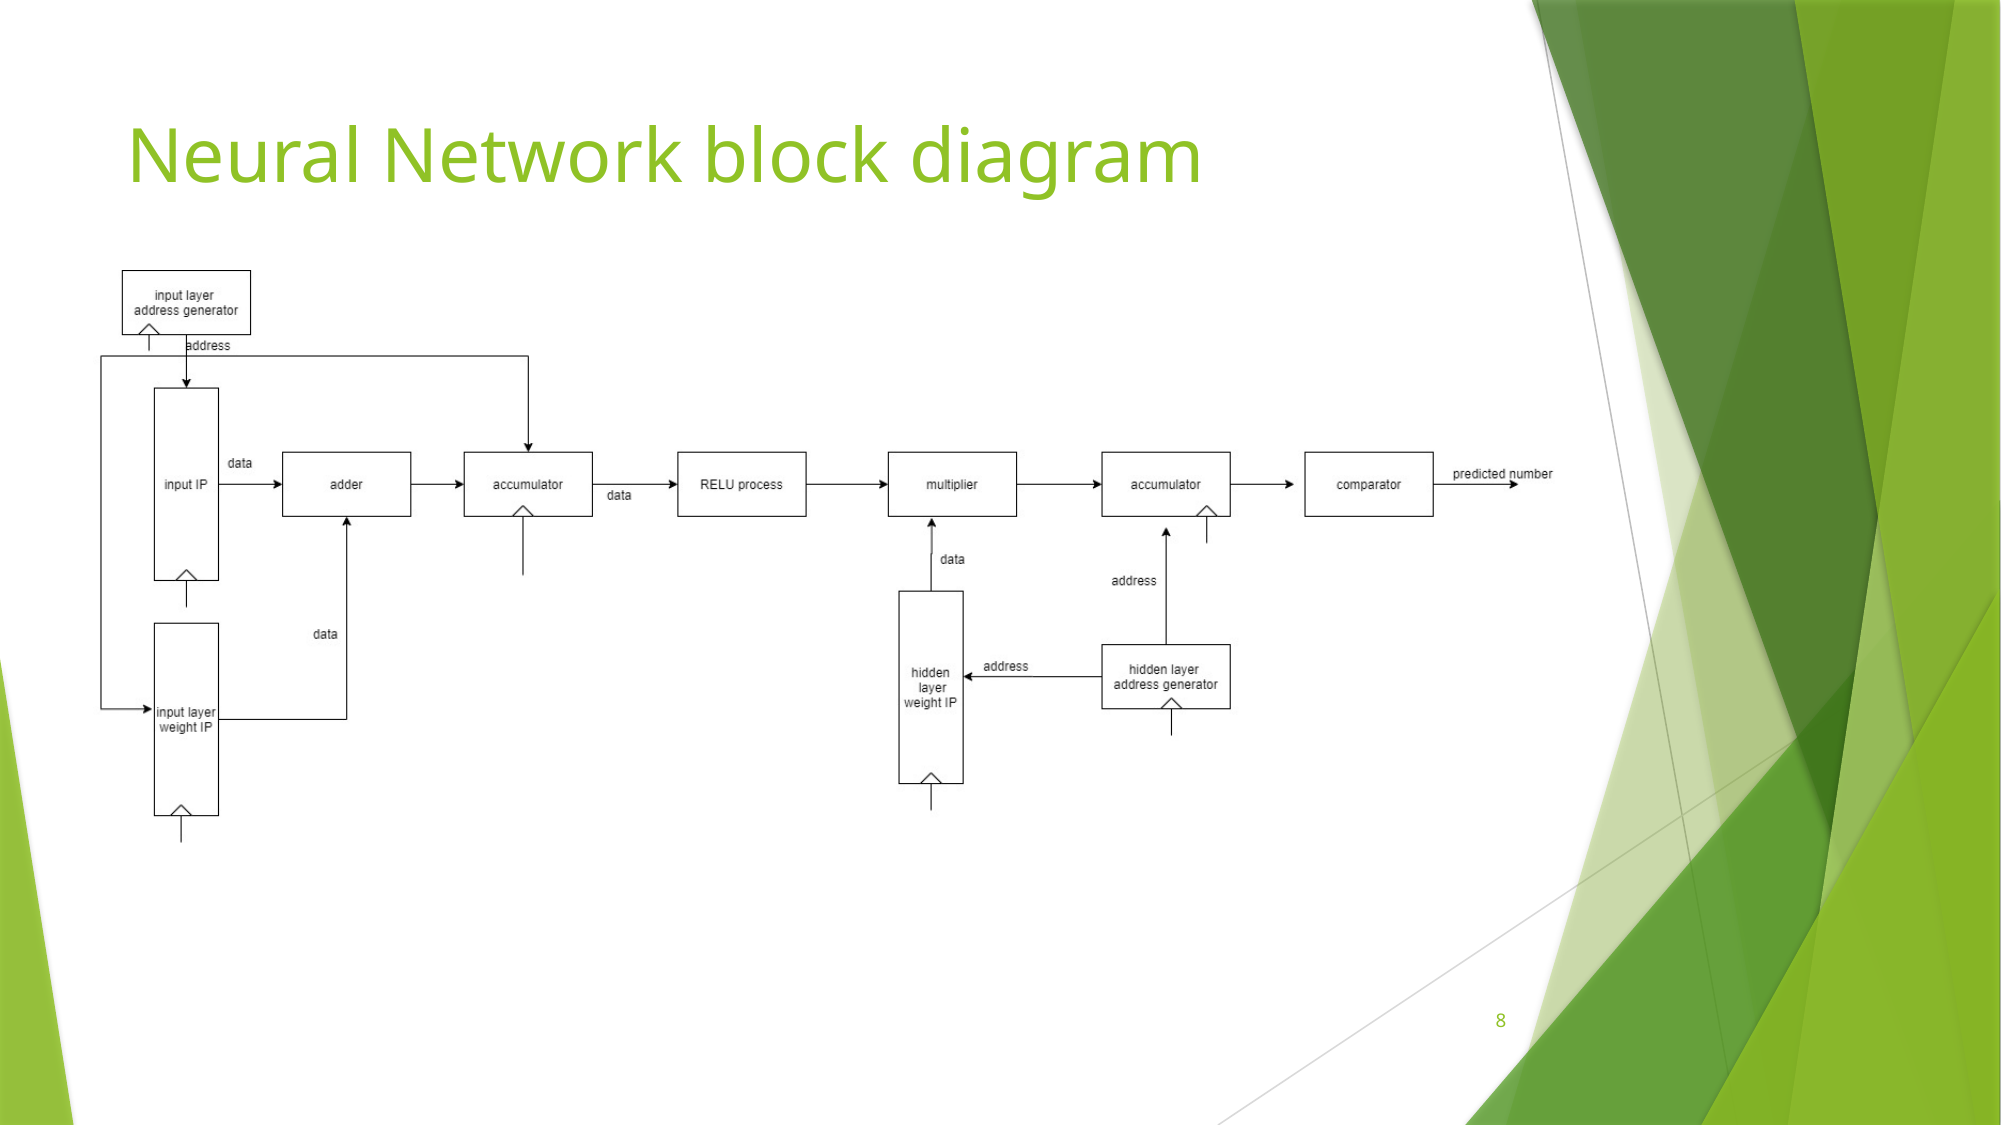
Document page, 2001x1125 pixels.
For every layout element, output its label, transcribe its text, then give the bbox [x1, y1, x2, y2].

slide_number 8 [1409, 991, 1522, 1051]
title Neural Network block diagram [111, 99, 1522, 269]
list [93, 269, 1563, 845]
